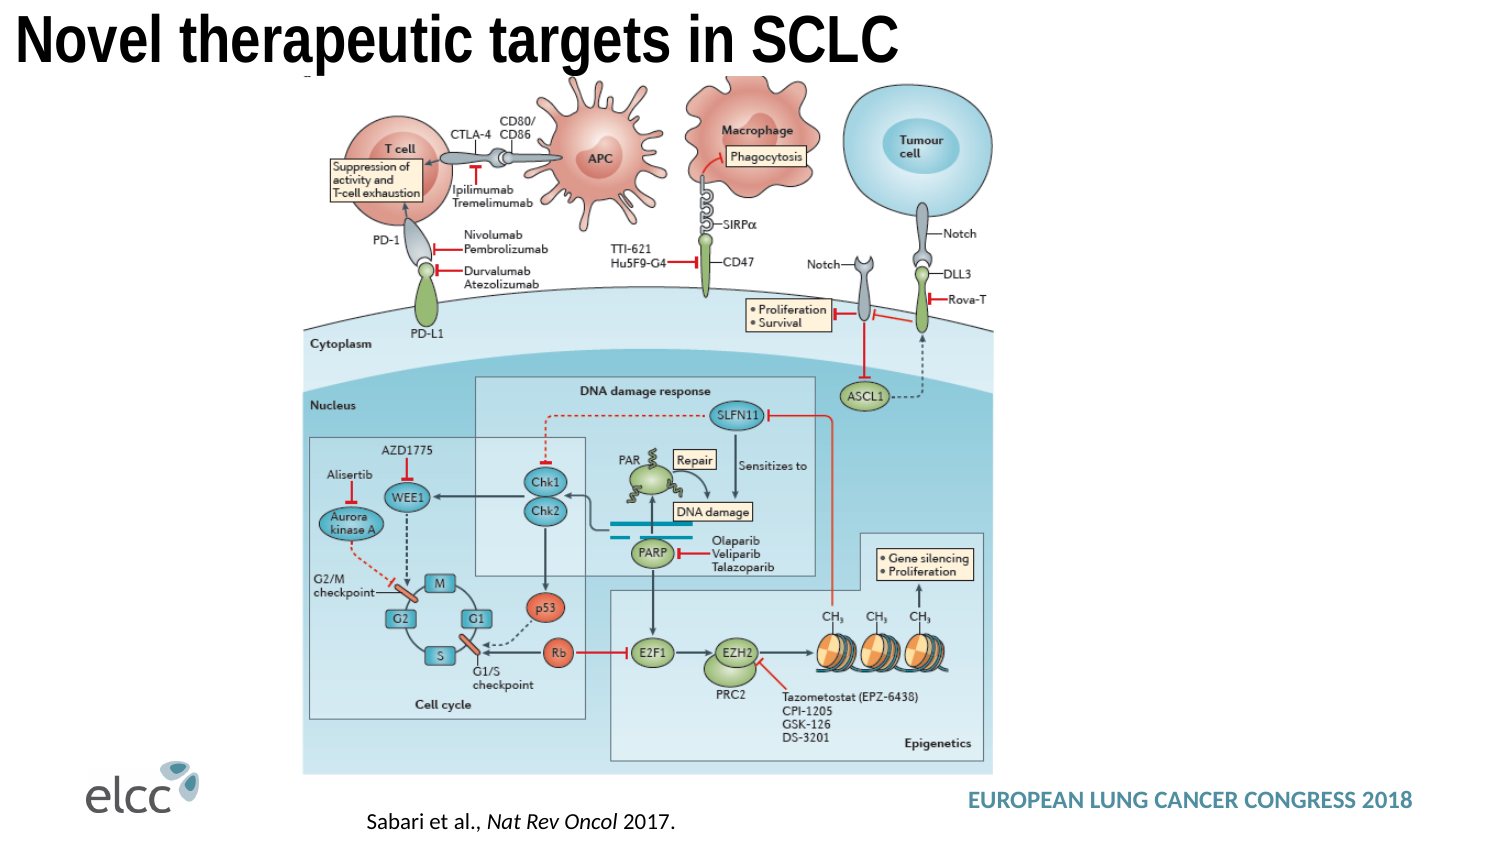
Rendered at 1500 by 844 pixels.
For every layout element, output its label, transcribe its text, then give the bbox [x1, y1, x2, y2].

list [286, 76, 1005, 777]
text_box Sabari et al., Nat Rev Oncol 2017. [351, 802, 849, 829]
picture [86, 761, 199, 813]
title Novel therapeutic targets in SCLC [0, 0, 1460, 103]
